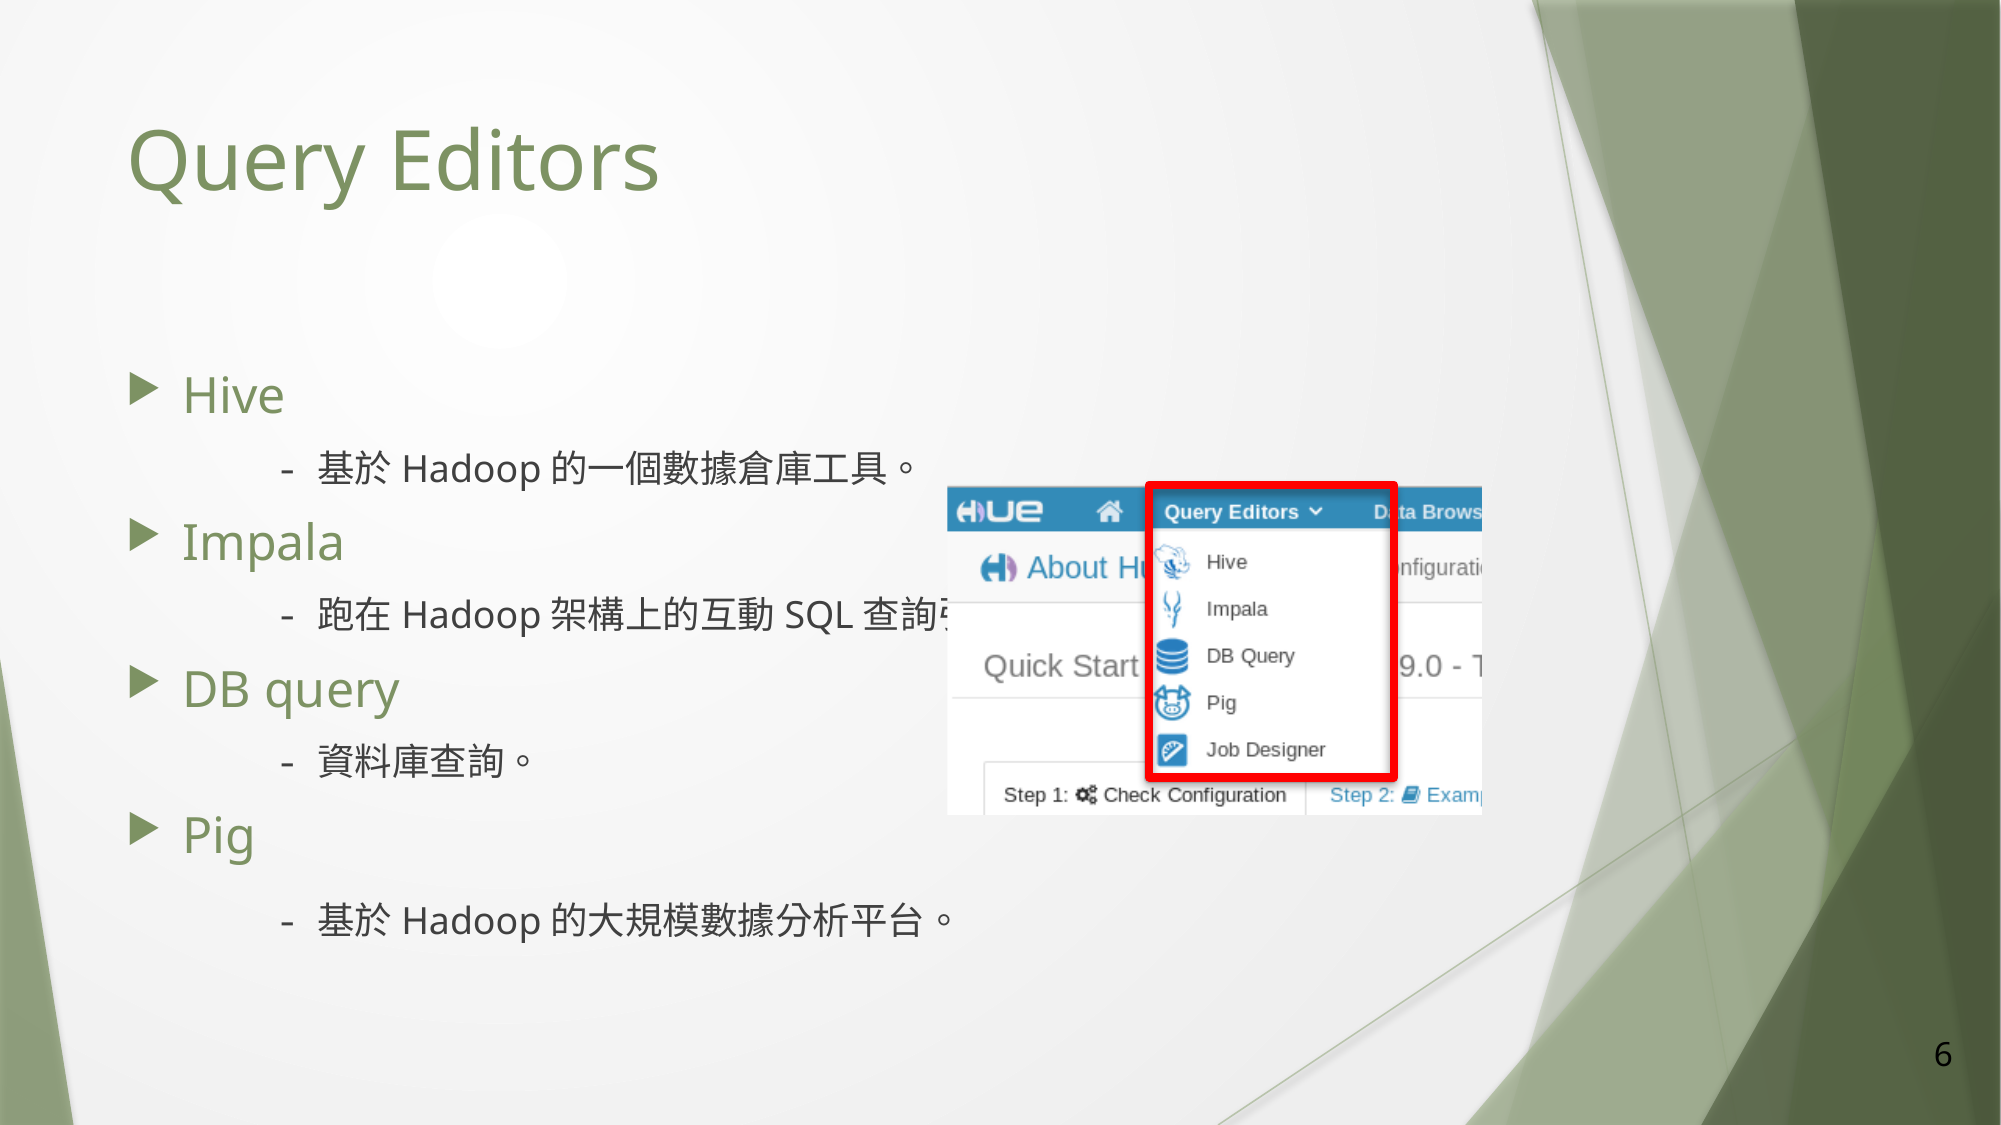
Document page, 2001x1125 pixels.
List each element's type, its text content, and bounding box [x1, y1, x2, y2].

title Query Editors [111, 99, 1522, 317]
list Hive - 基於Hadoop的一個數據倉庫工具。 Impala - 跑在Hadoop架構上的互動SQL查詢引擎。 DB query - 資料庫查詢。 Pig - 基於Hadoop的大規模數據分析平台。 [111, 356, 1522, 993]
picture [946, 484, 1483, 816]
footer 6 [1918, 1022, 1968, 1083]
